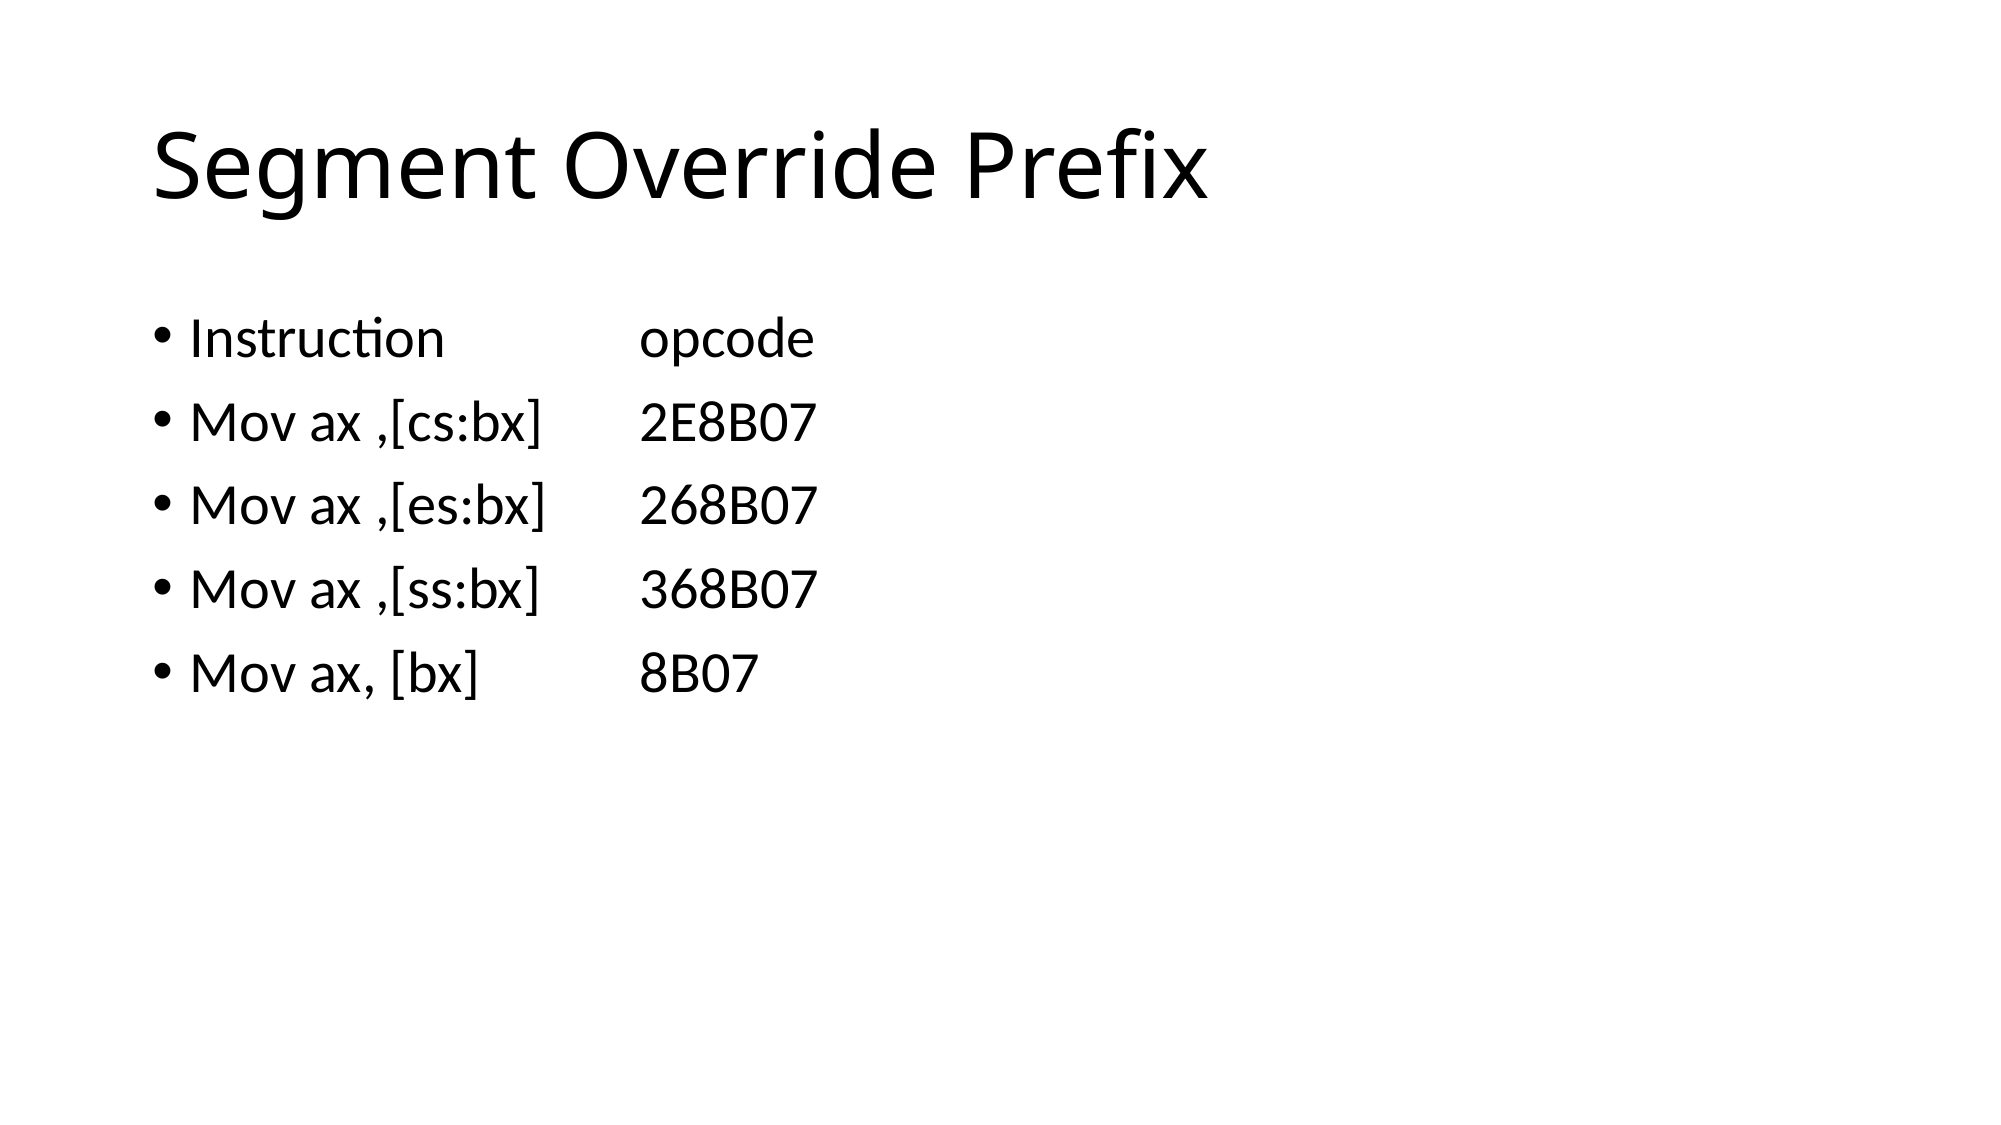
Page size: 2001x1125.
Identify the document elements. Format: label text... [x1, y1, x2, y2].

list Instruction opcode Mov ax ,[cs:bx] 2E8B07 Mov ax ,[es:bx] 268B07 Mov ax ,[ss:bx] 368B07 Mov ax, [bx] 8B07 [137, 299, 1863, 1014]
title Segment Override Prefix [137, 59, 1863, 278]
